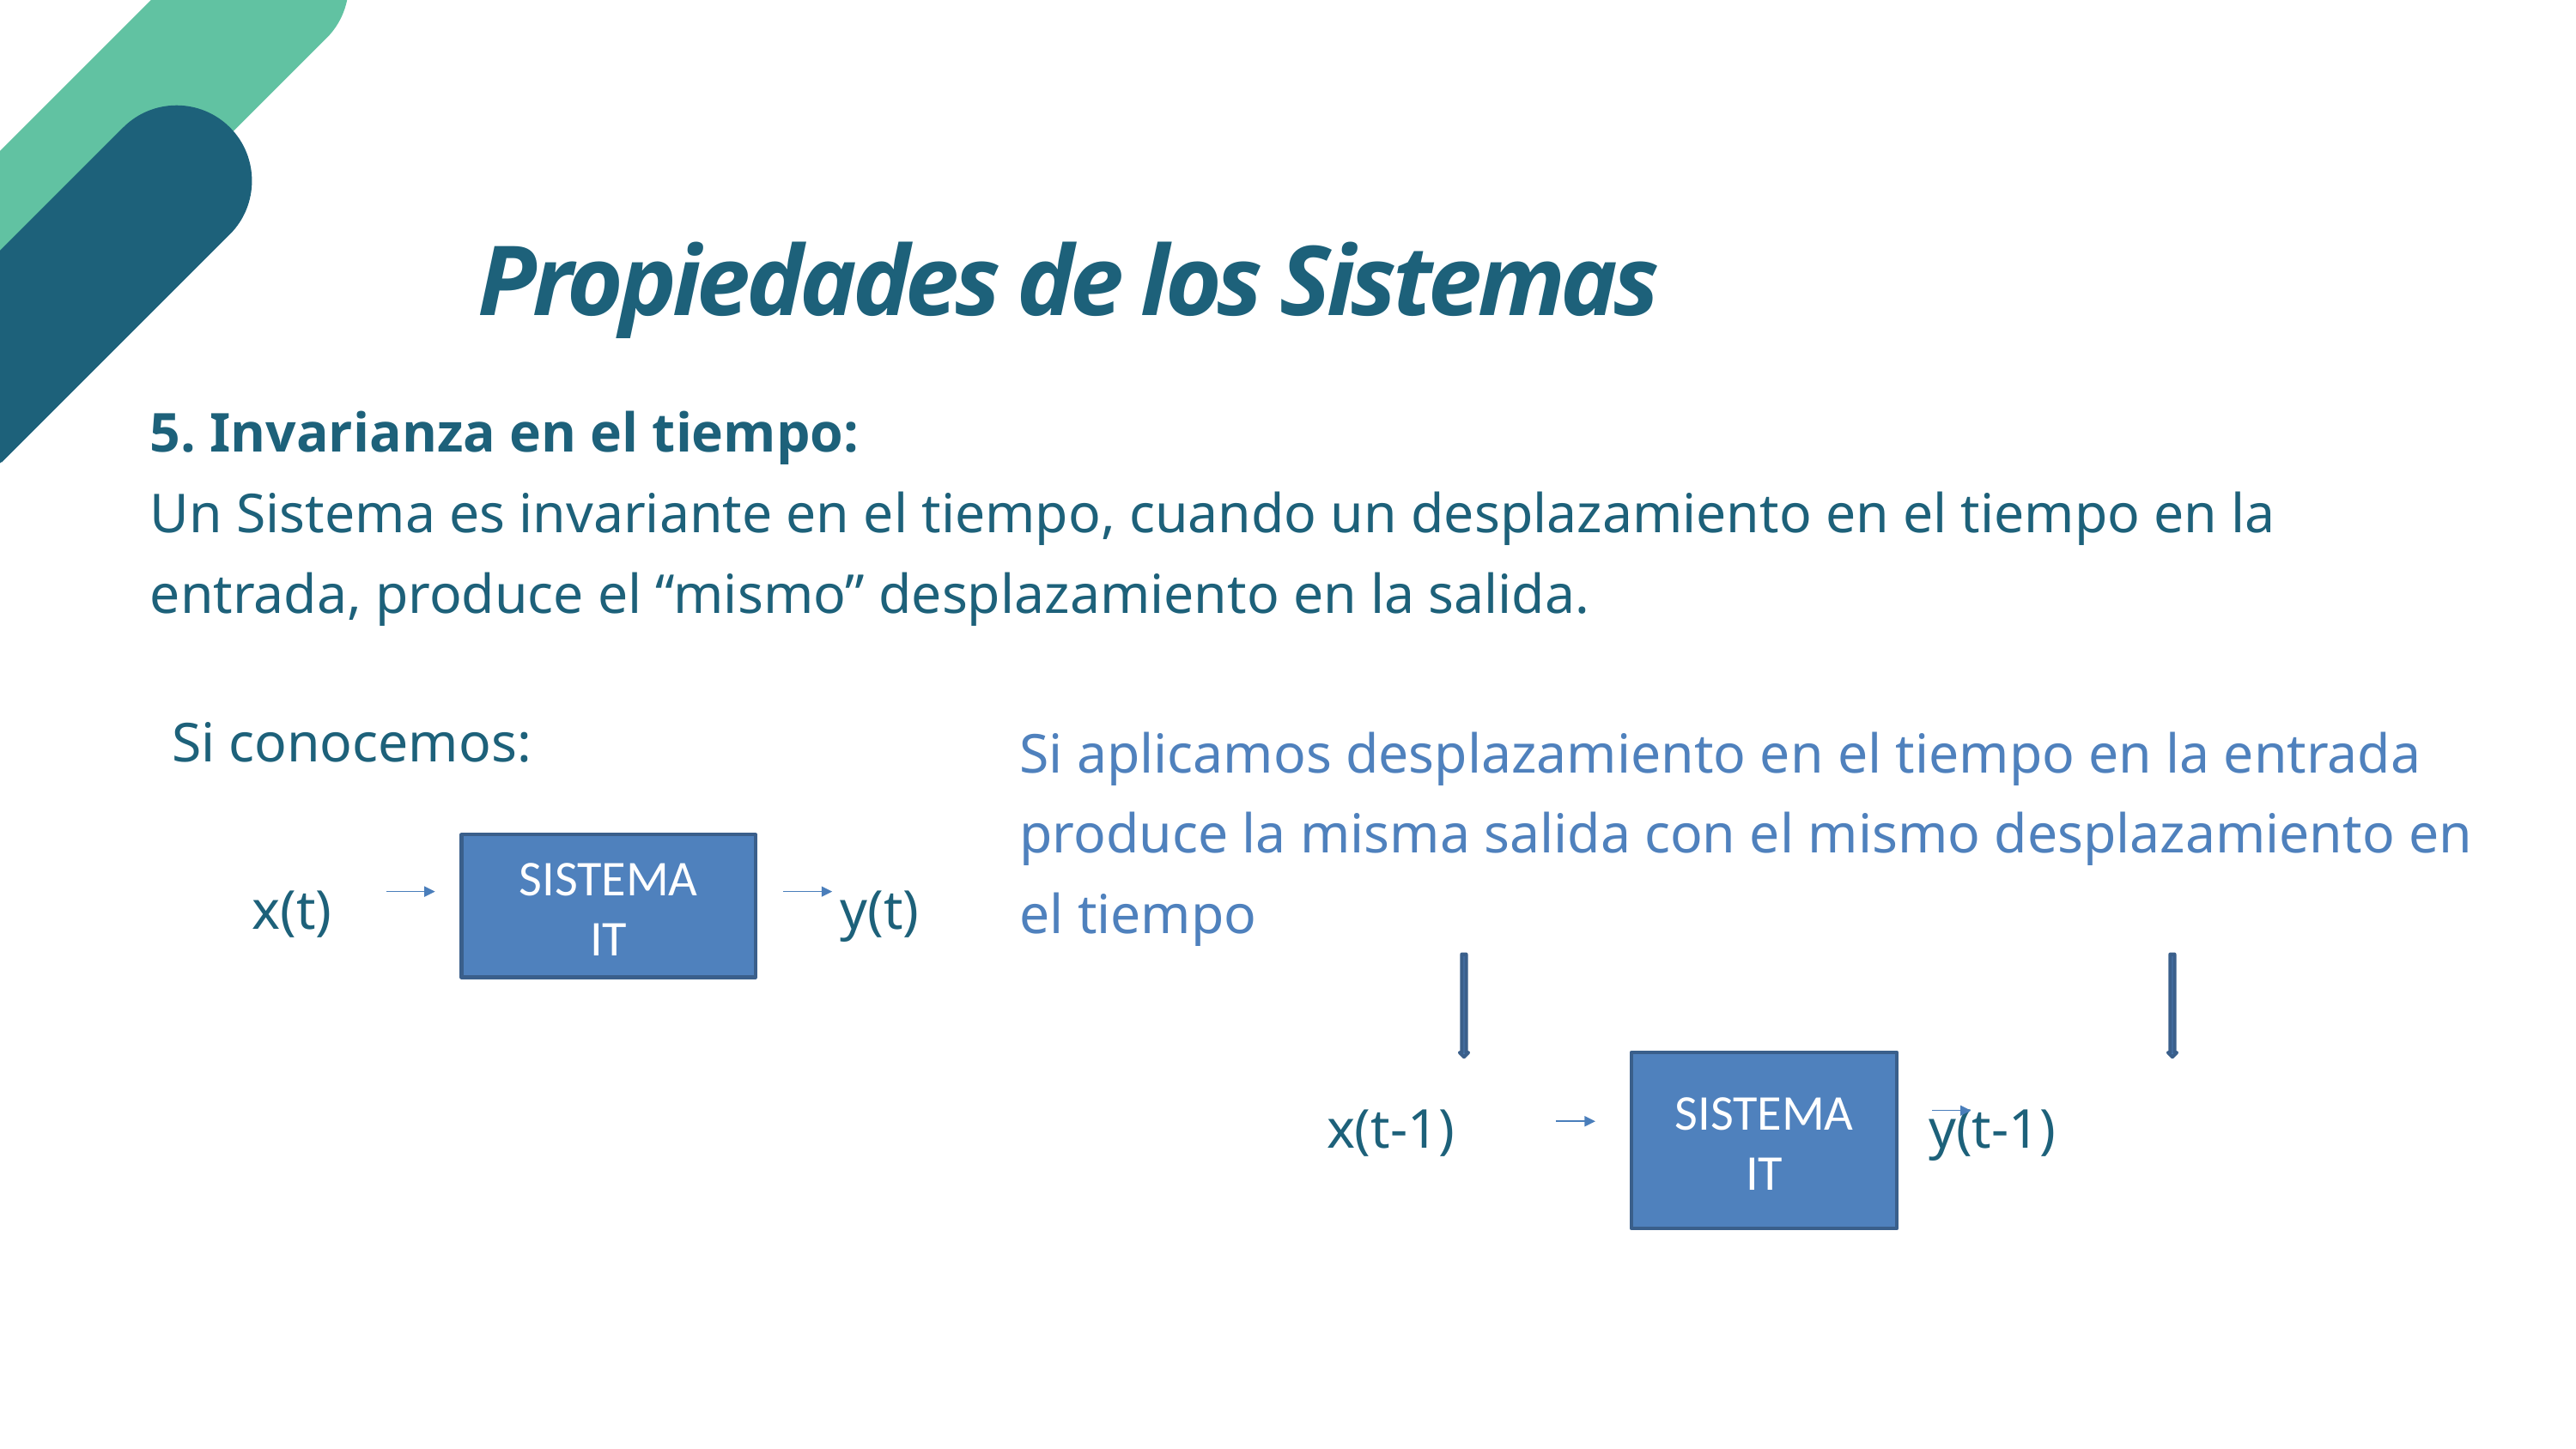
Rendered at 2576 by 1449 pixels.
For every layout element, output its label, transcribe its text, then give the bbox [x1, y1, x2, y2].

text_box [504, 702, 2482, 1229]
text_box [171, 692, 2007, 978]
text_box 5. Invarianza en el tiempo: Un Sistema es invariante en el tiempo, cuando un desplazamiento en el tiempo en la entrada, produce el “mismo” desplazamiento en la salida. [149, 382, 2308, 624]
text_box Propiedades de los Sistemas [393, 177, 1857, 335]
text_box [0, 0, 390, 526]
